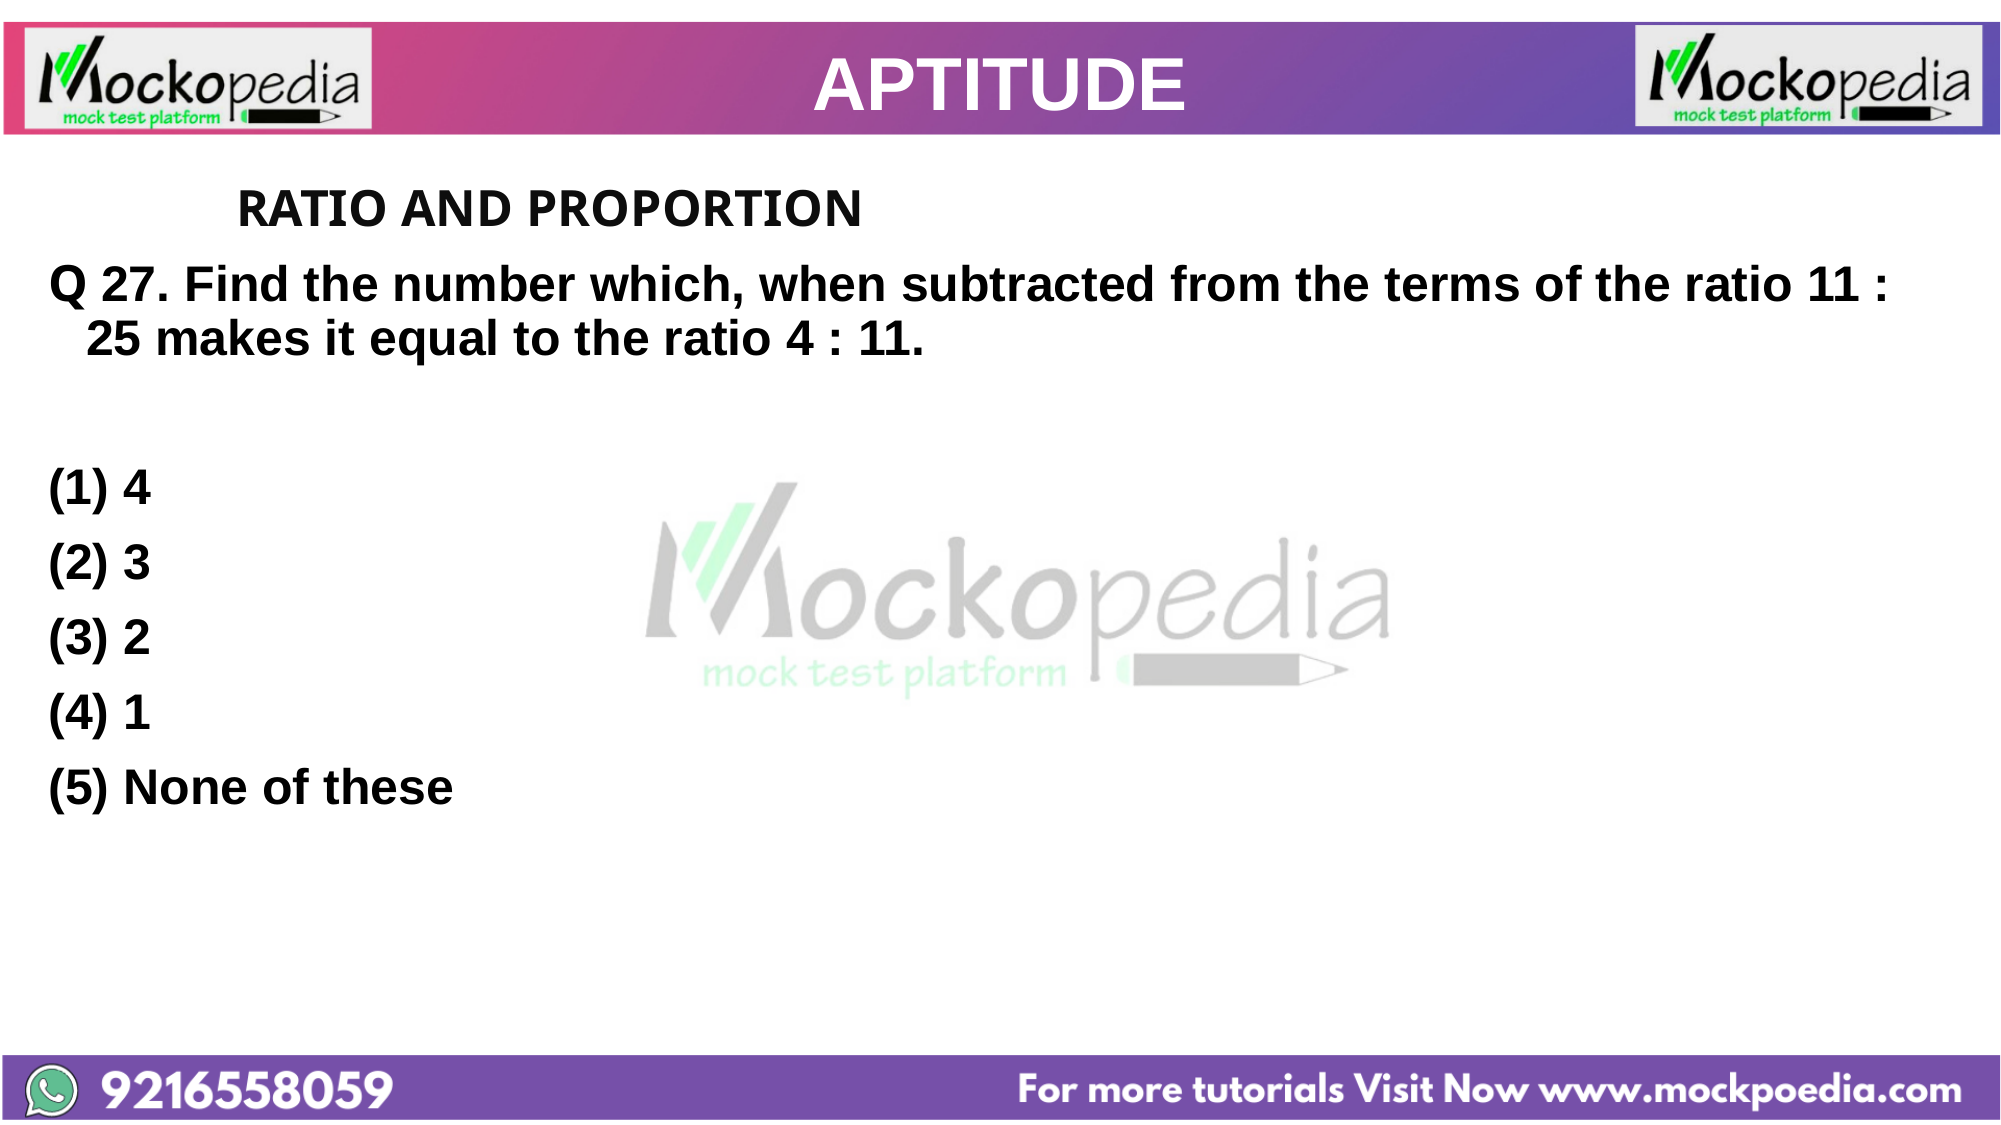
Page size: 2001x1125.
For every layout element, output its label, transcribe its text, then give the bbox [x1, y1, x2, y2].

list RATIO AND PROPORTION Q 27. Find the number which, when subtracted from the terms of the ratio 11 : 25 makes it equal to the ratio 4 : 11. 4 (2) 3 (3) 2 (4) 1 (5) None of these [33, 175, 1959, 1053]
picture [0, 0, 2001, 1125]
title APTITUDE [41, 31, 1959, 142]
